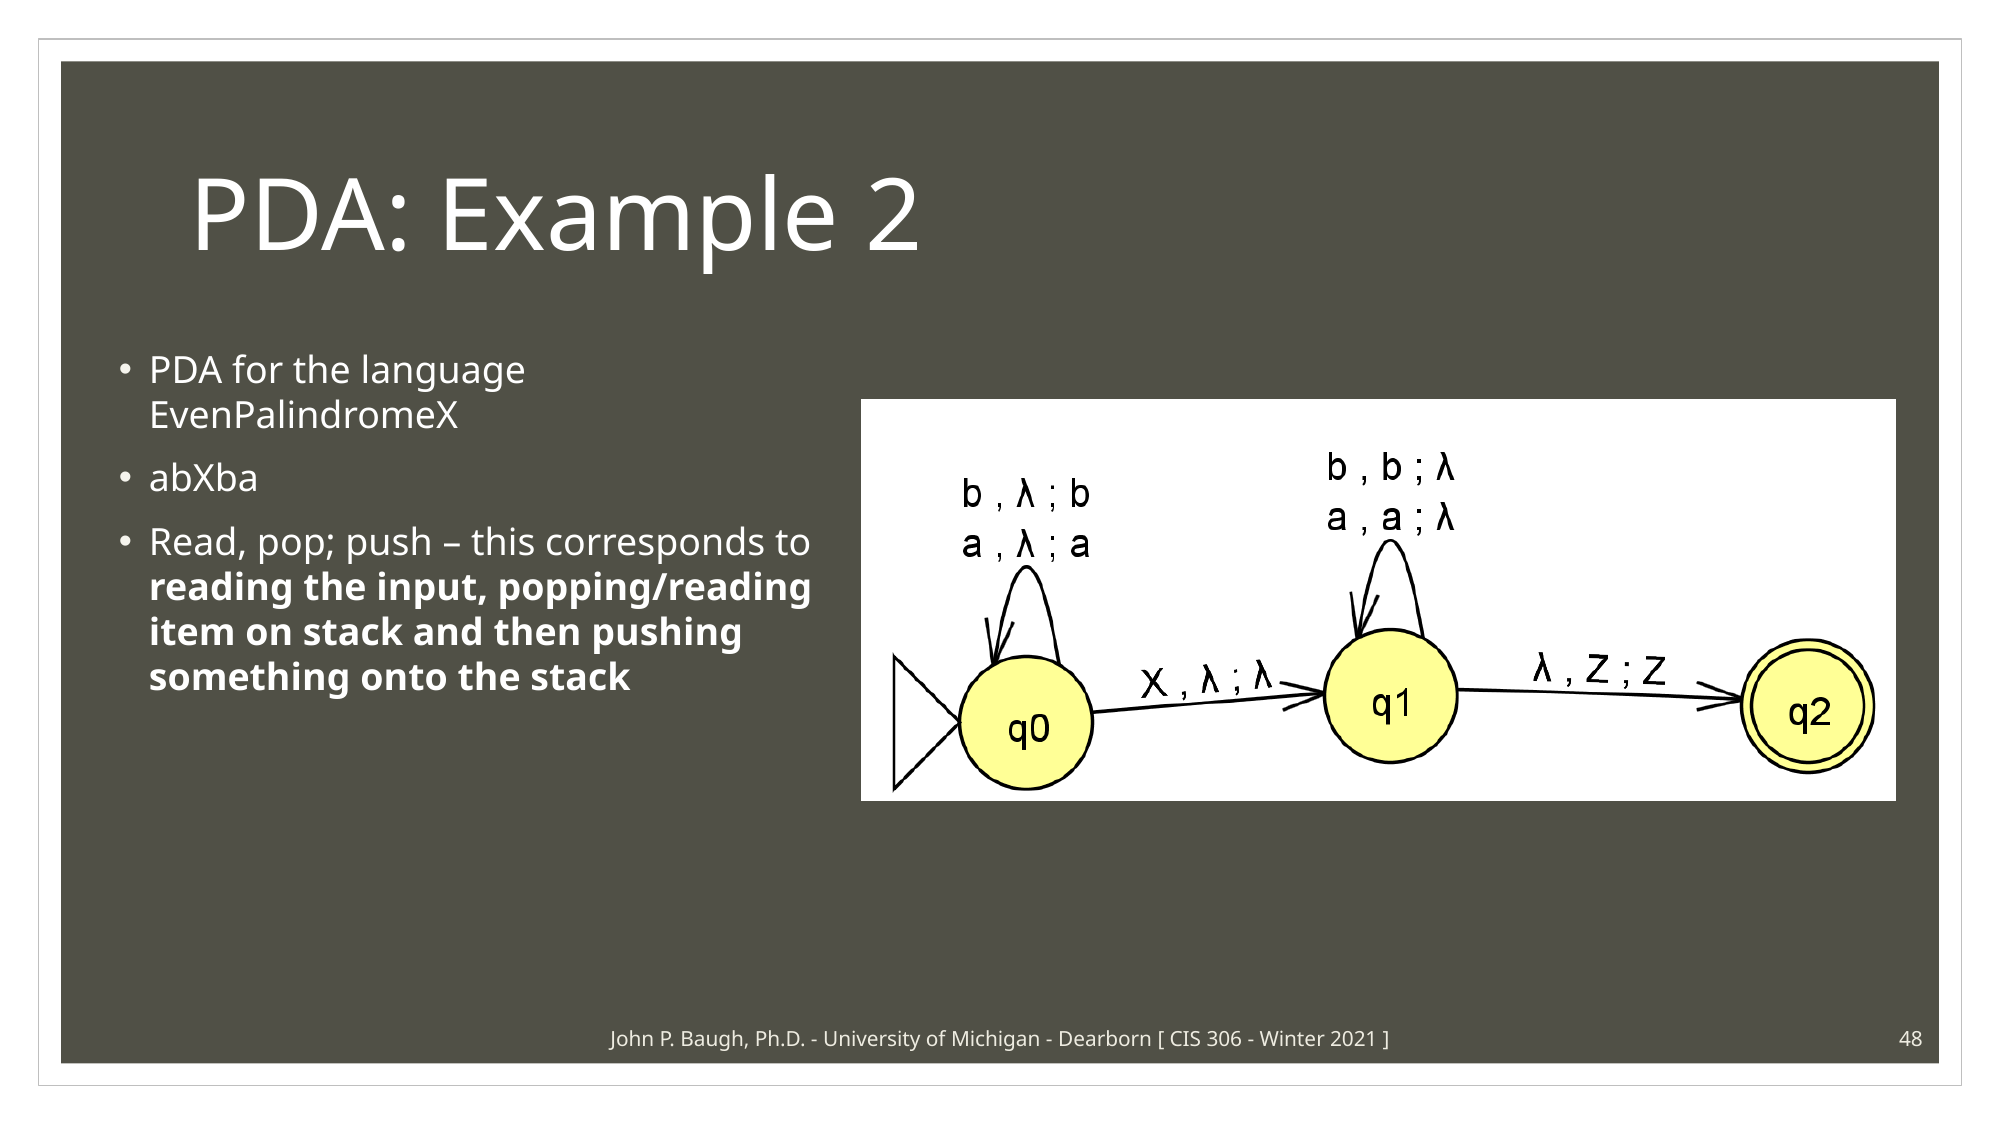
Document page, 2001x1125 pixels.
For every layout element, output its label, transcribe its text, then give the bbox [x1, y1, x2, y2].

list PDA for the language EvenPalindromeX abXba Read, pop; push – this corresponds to reading the input, popping/reading item on stack and then pushing something onto the stack [103, 338, 832, 984]
slide_number 48 [1697, 1019, 1938, 1062]
title PDA: Example 2 [174, 105, 1825, 331]
footer John P. Baugh, Ph.D. - University of Michigan - Dearborn [ CIS 306 - Winter 2021 ] [572, 1019, 1428, 1062]
picture [861, 399, 1896, 801]
